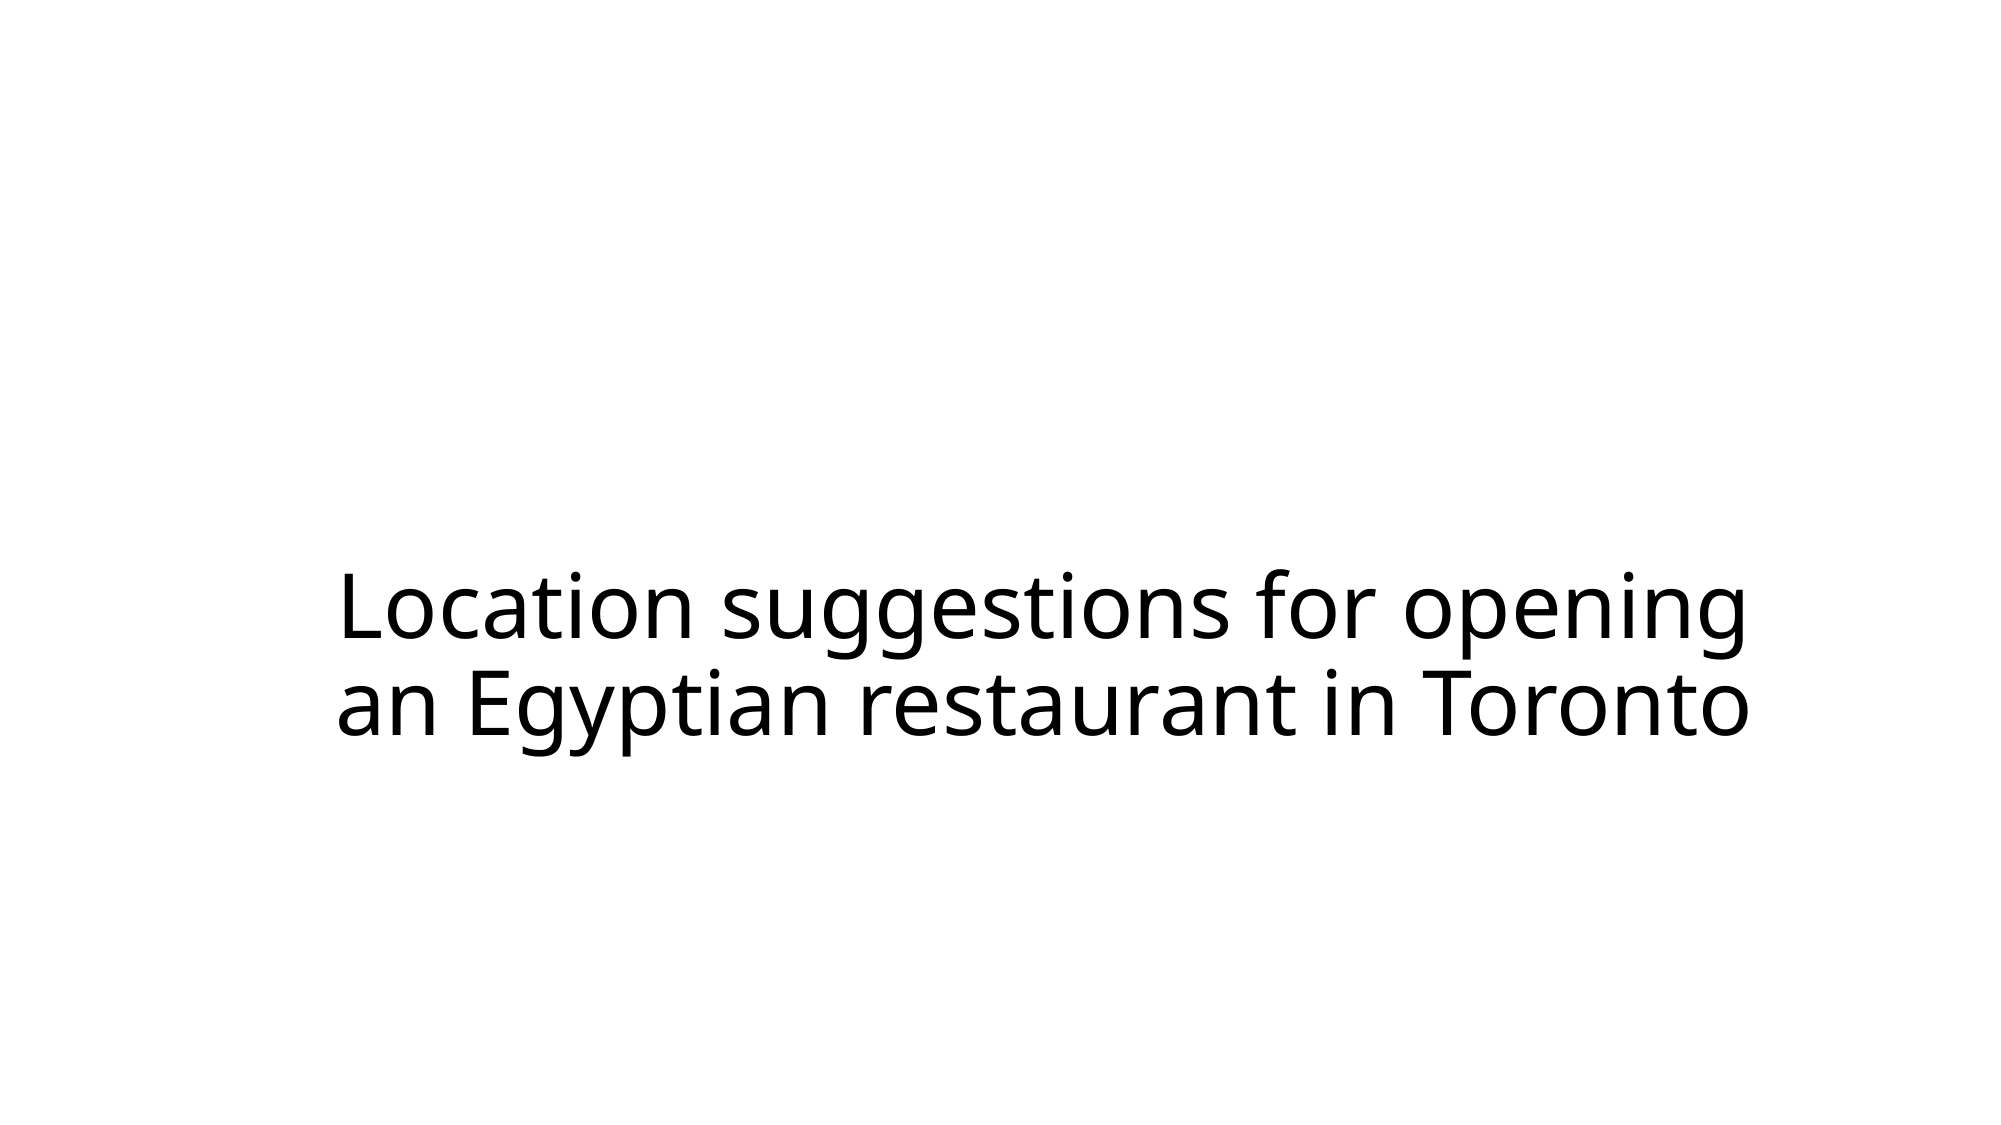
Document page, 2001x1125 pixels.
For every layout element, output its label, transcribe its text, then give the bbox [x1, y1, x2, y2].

title Location suggestions for opening an Egyptian restaurant in Toronto [294, 370, 1795, 763]
